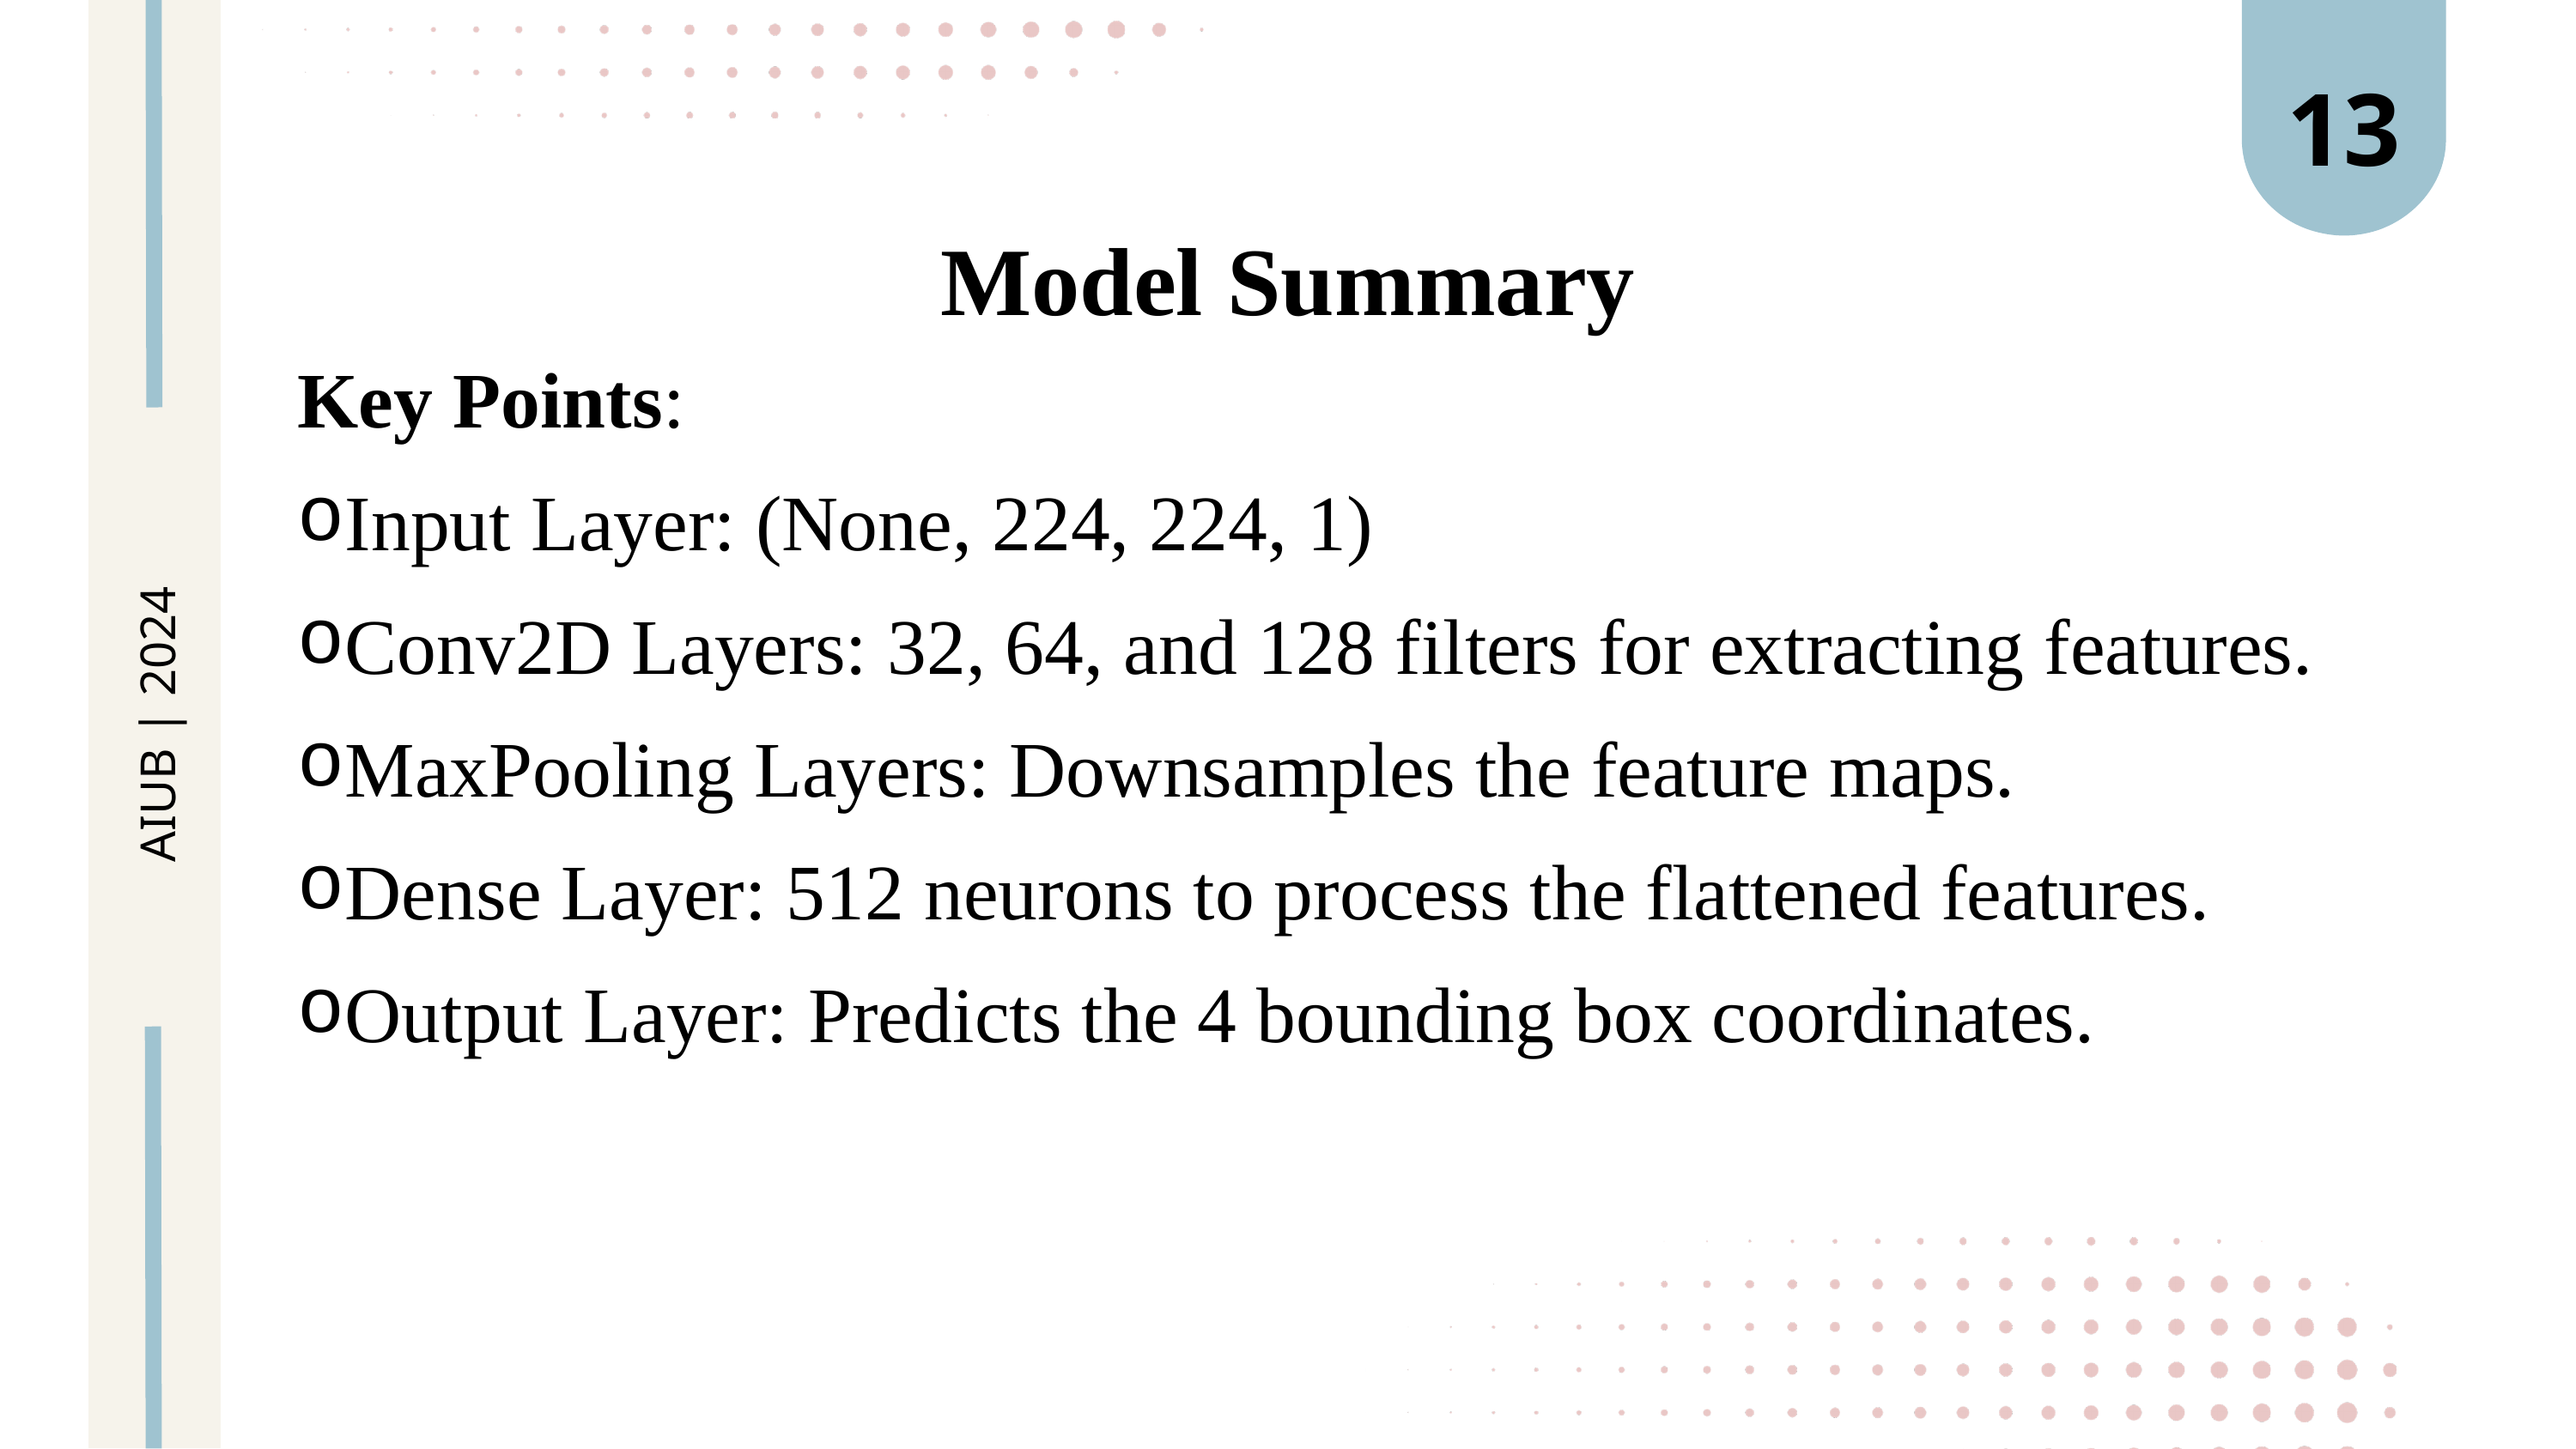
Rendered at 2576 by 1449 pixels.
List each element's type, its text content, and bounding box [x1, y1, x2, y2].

text_box [1365, 1379, 2397, 1449]
text_box Model Summary [227, 122, 2432, 328]
subtitle Key Points: Input Layer: (None, 224, 224, 1) Conv2D Layers: 32, 64, and 128 filters for extracting features. MaxPooling Layers: Downsamples the feature maps. Dense Layer: 512 neurons to process the flattened features. Output Layer: Predicts the 4 bounding box coordinates. [227, 328, 2488, 1379]
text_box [88, 0, 221, 1449]
text_box [222, 0, 1251, 118]
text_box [2233, 0, 2455, 236]
